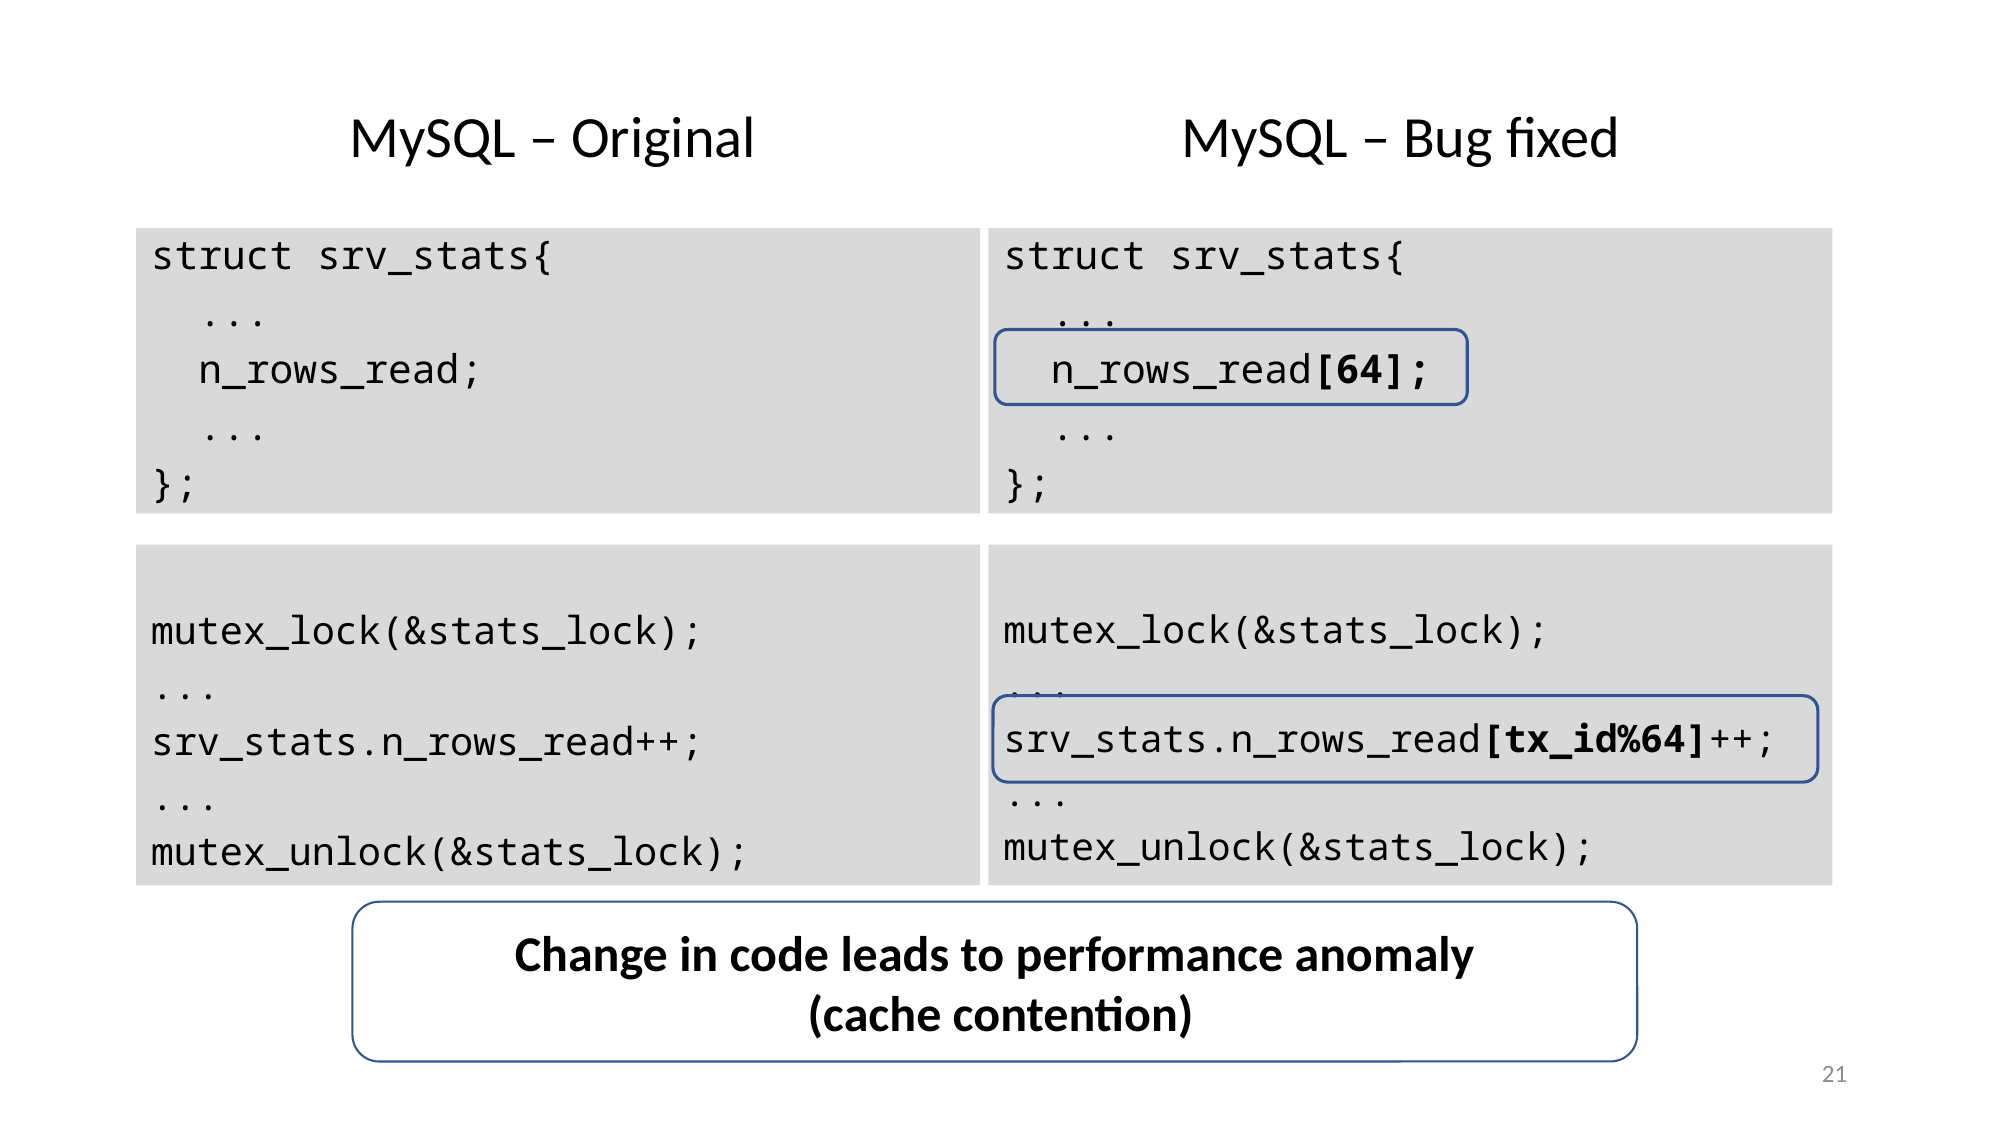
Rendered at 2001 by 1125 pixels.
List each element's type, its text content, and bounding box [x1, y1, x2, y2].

slide_number 21 [1412, 1042, 1863, 1103]
text_box [991, 694, 1819, 784]
text_box mutex_lock(&stats_lock); ... srv_stats.n_rows_read++; ... mutex_unlock(&stats_lock); [136, 544, 981, 886]
text_box Change in code leads to performance anomaly (cache contention) [351, 900, 1639, 1063]
text_box [993, 328, 1469, 406]
text_box struct srv_stats{ ... n_rows_read; ... }; [136, 228, 981, 514]
text_box MySQL – Bug fixed [982, 42, 1833, 178]
text_box struct srv_stats{ ... n_rows_read[64]; ... }; [988, 228, 1833, 514]
text_box MySQL – Original [136, 42, 982, 178]
text_box mutex_lock(&stats_lock); ... srv_stats.n_rows_read[tx_id%64]++; ... mutex_unlock(&stats_lock); [988, 544, 1833, 886]
